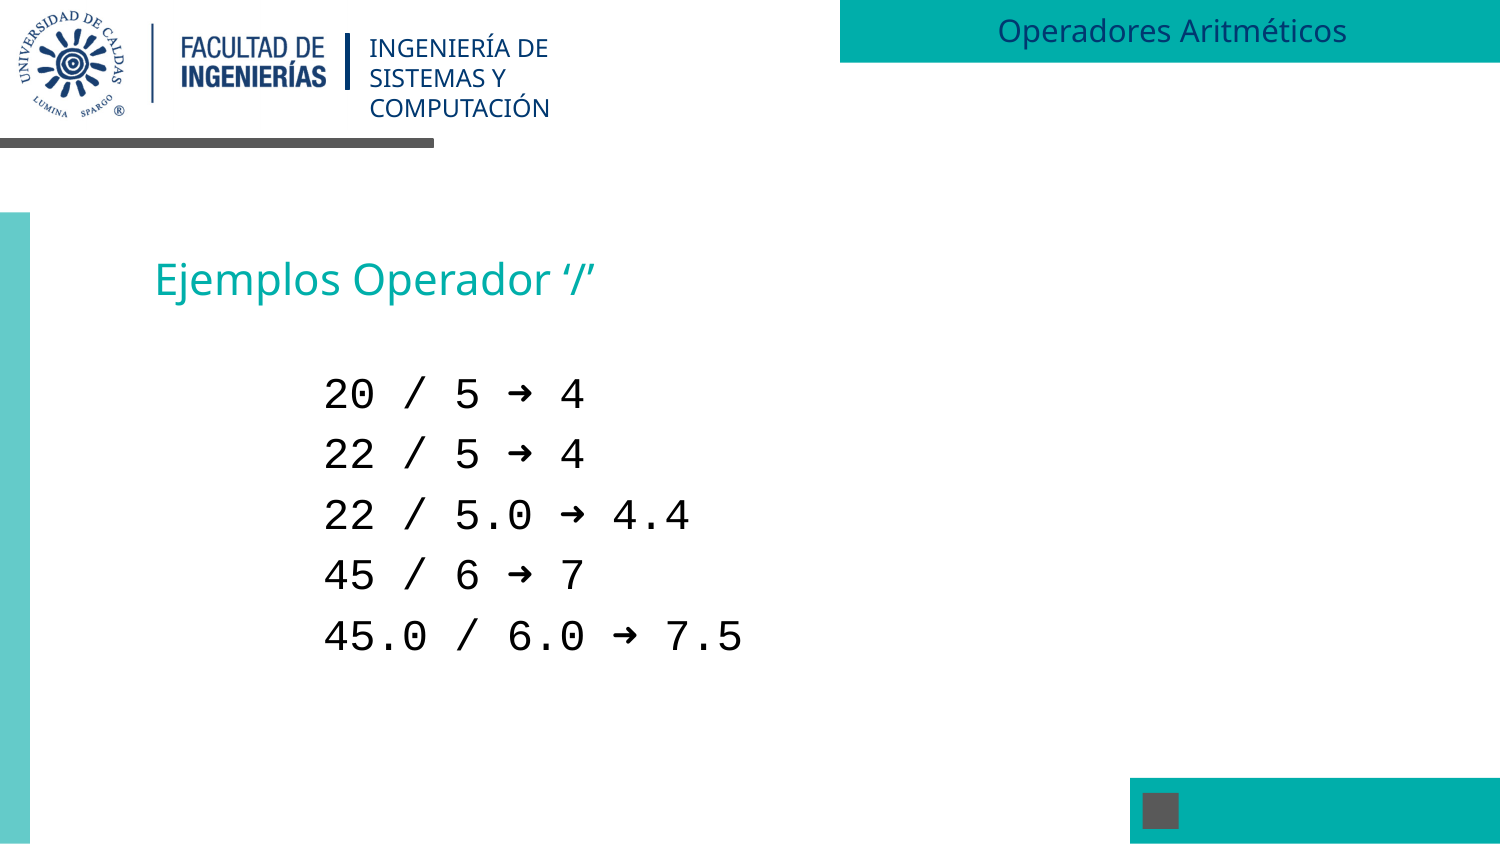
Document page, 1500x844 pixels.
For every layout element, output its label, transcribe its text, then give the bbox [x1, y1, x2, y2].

text_box [0, 212, 30, 844]
picture [0, 0, 348, 130]
text_box [1130, 777, 1500, 844]
text_box INGENIERÍA DE SISTEMAS Y COMPUTACIÓN [358, 21, 631, 134]
text_box [840, 0, 1500, 63]
text_box Ejemplos Operador ‘/’ 20 / 5 ➜ 4 22 / 5 ➜ 4 22 / 5.0 ➜ 4.4 45 / 6 ➜ 7 45.0 / 6.0 ➜ 7.5 [143, 232, 1357, 670]
text_box [0, 138, 433, 148]
text_box Operadores Aritméticos [847, 0, 1499, 60]
text_box [1142, 792, 1179, 829]
